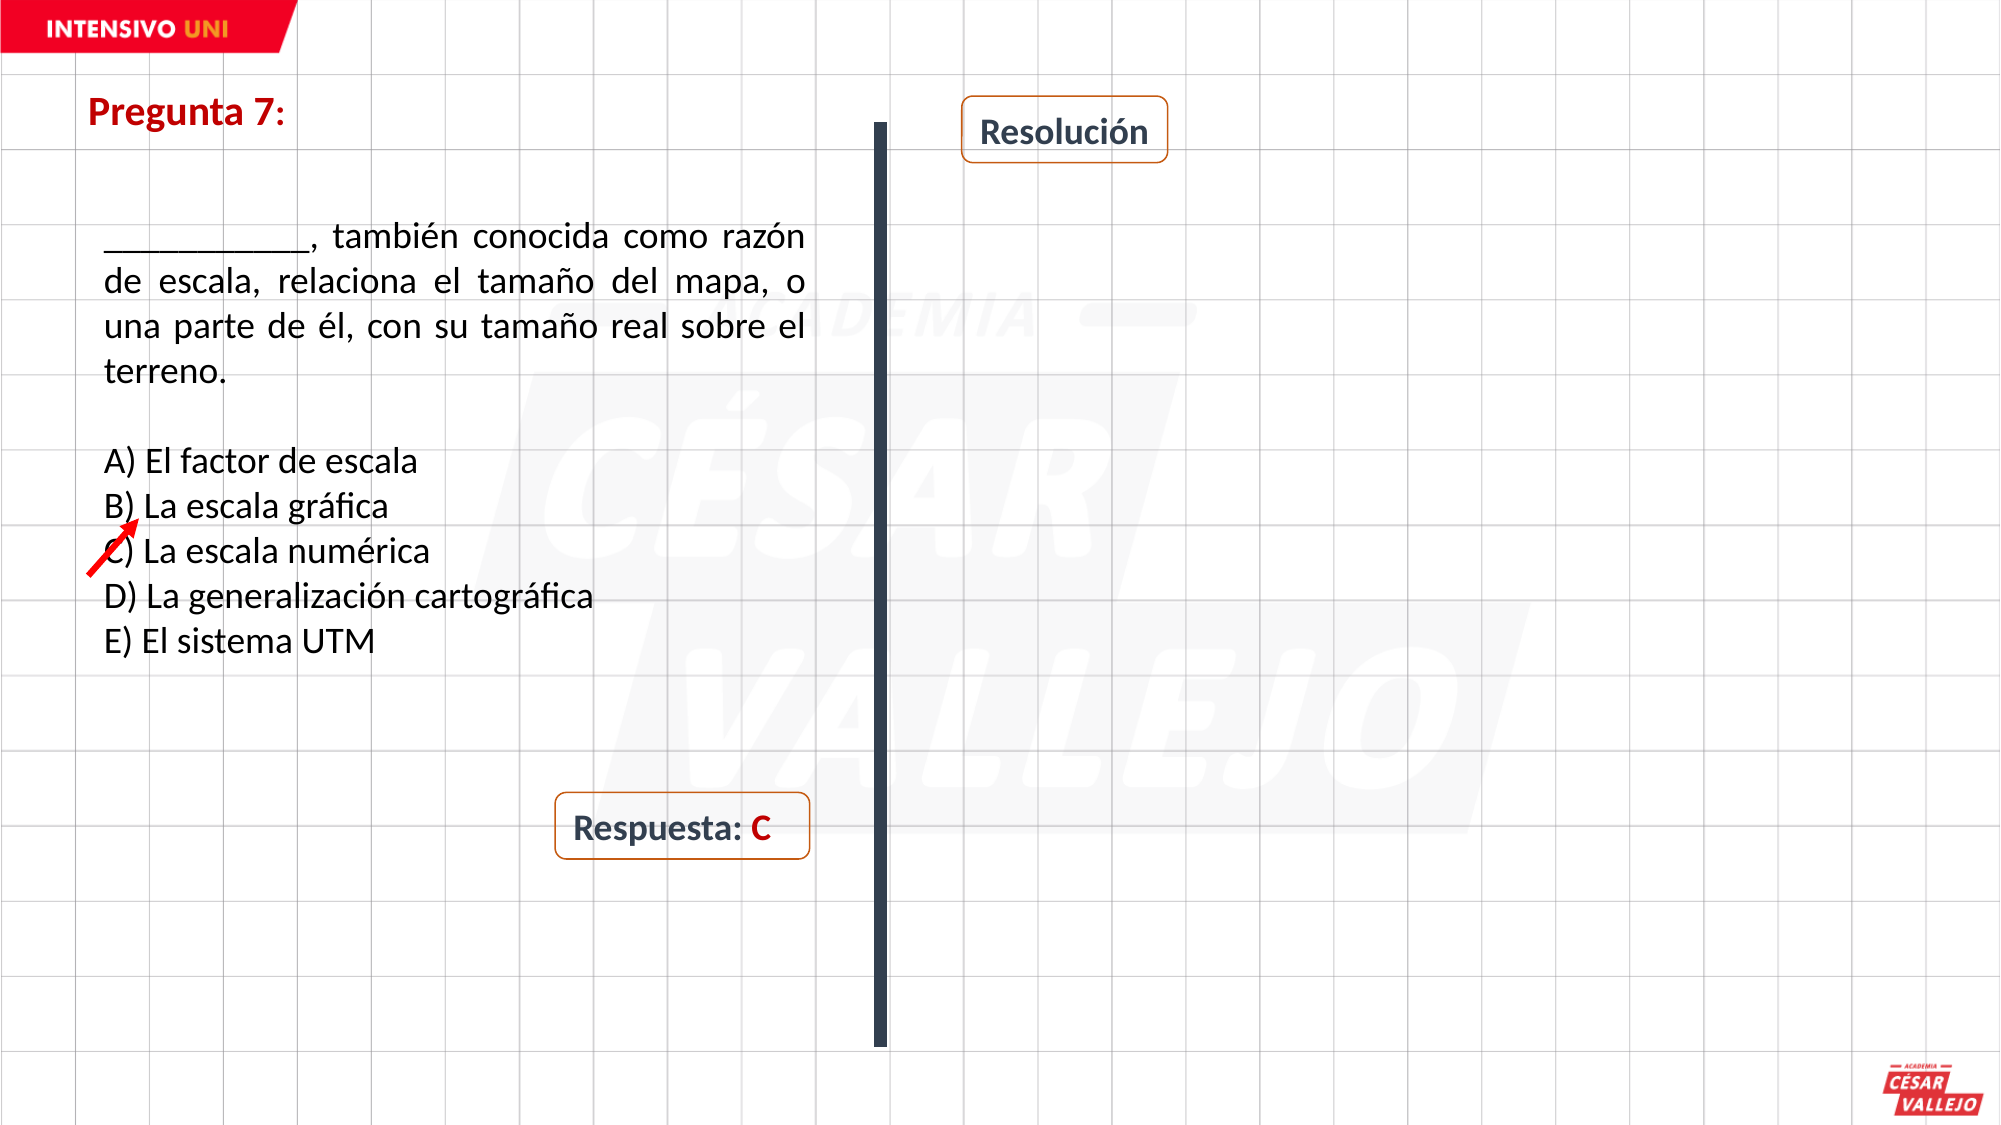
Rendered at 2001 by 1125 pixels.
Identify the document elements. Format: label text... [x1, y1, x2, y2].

text_box Resolución [961, 96, 1168, 163]
text_box ___________, también conocida como razón de escala, relaciona el tamaño del mapa, o una parte de él, con su tamaño real sobre el terreno. A) El factor de escala B) La escala gráfica C) La escala numérica D) La generalización cartográfica E) El sistema UTM [88, 203, 822, 669]
text_box Pregunta 7: [73, 82, 303, 142]
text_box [87, 518, 140, 576]
picture [0, 0, 2000, 1125]
text_box Respuesta: C [555, 792, 810, 860]
